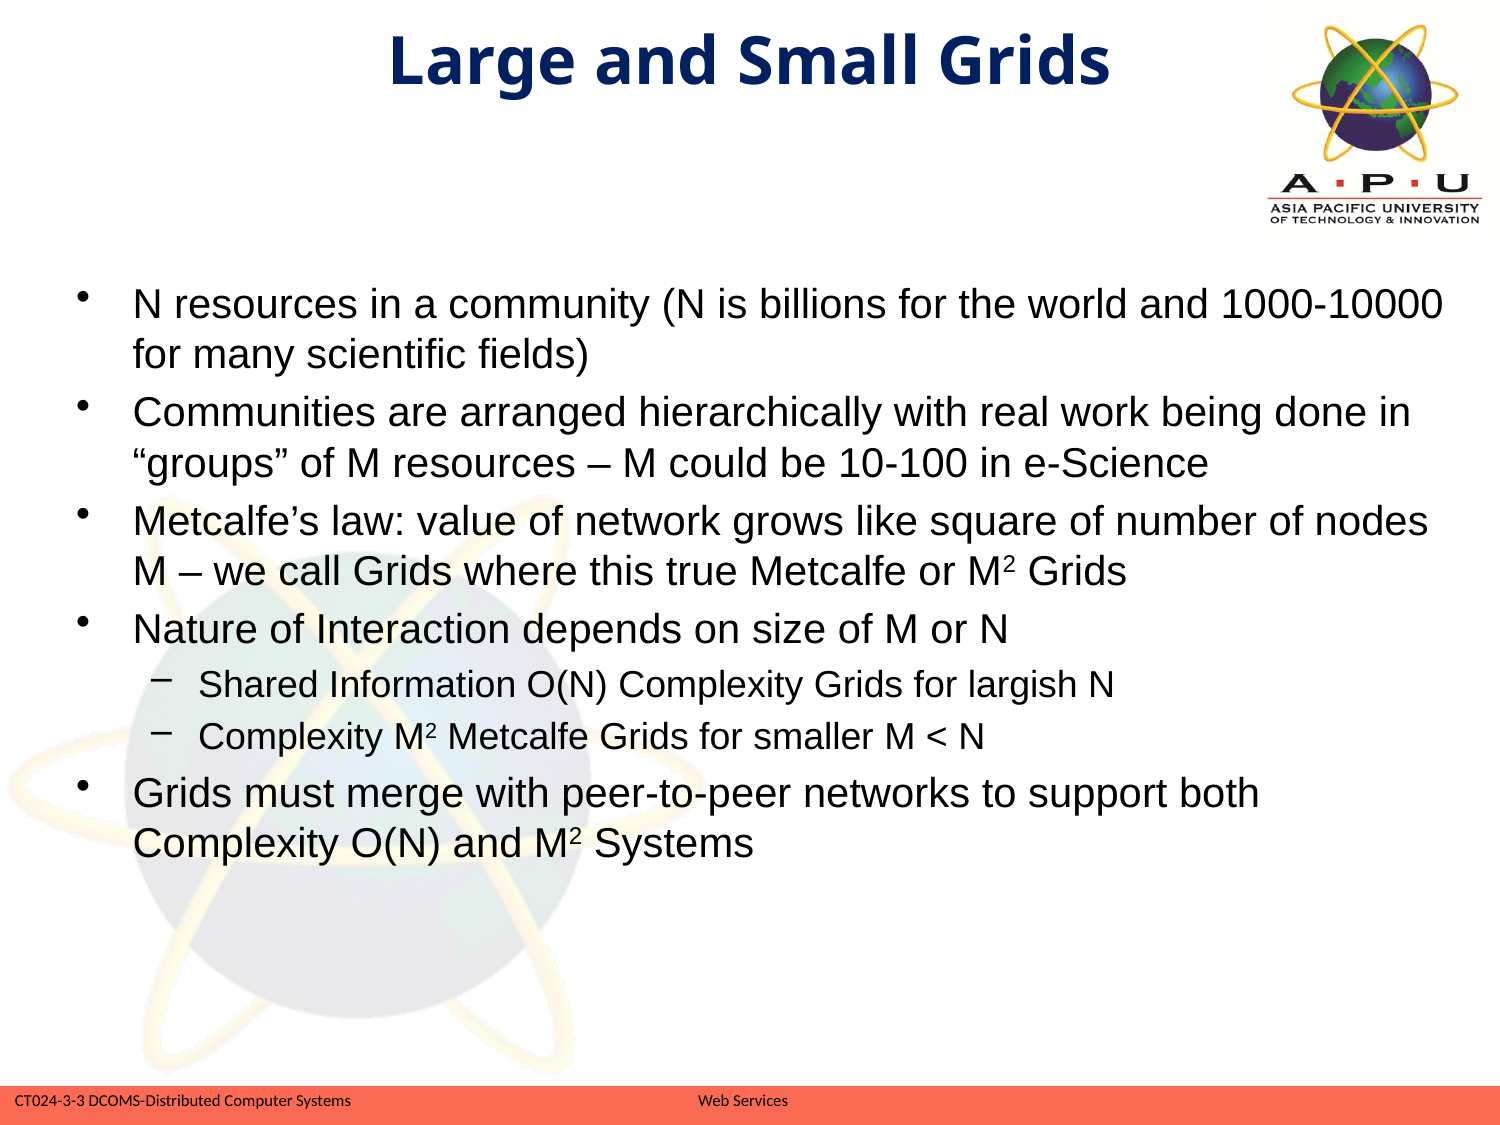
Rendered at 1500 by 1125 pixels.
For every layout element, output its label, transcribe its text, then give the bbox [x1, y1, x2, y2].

picture [1251, 116, 1500, 249]
title Large and Small Grids [0, 0, 1500, 116]
list N resources in a community (N is billions for the world and 1000-10000 for many scientific fields) Communities are arranged hierarchically with real work being done in “groups” of M resources – M could be 10-100 in e-Science Metcalfe’s law: value of network grows like square of number of nodes M – we call Grids where this true Metcalfe or M2 Grids Nature of Interaction depends on size of M or N Shared Information O(N) Complexity Grids for largish N Complexity M2 Metcalfe Grids for smaller M < N Grids must merge with peer-to-peer networks to support both Complexity O(N) and M2 Systems [61, 269, 1477, 1061]
